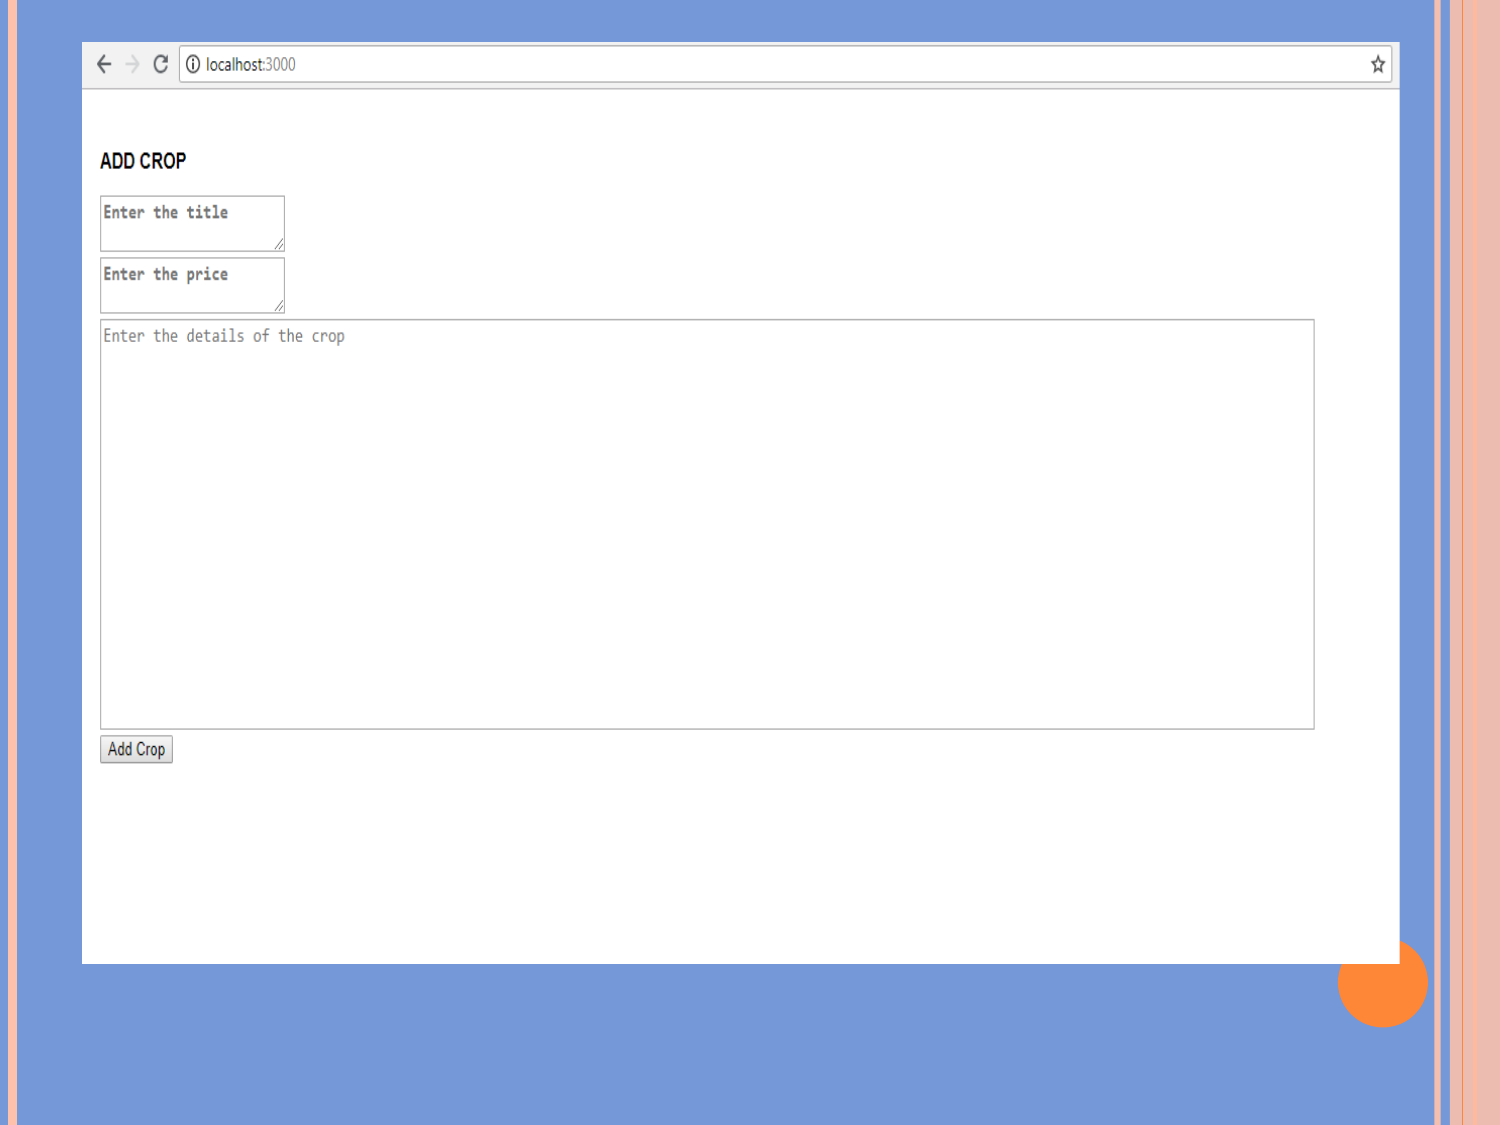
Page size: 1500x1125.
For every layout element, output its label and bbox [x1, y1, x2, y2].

list [74, 42, 1400, 964]
